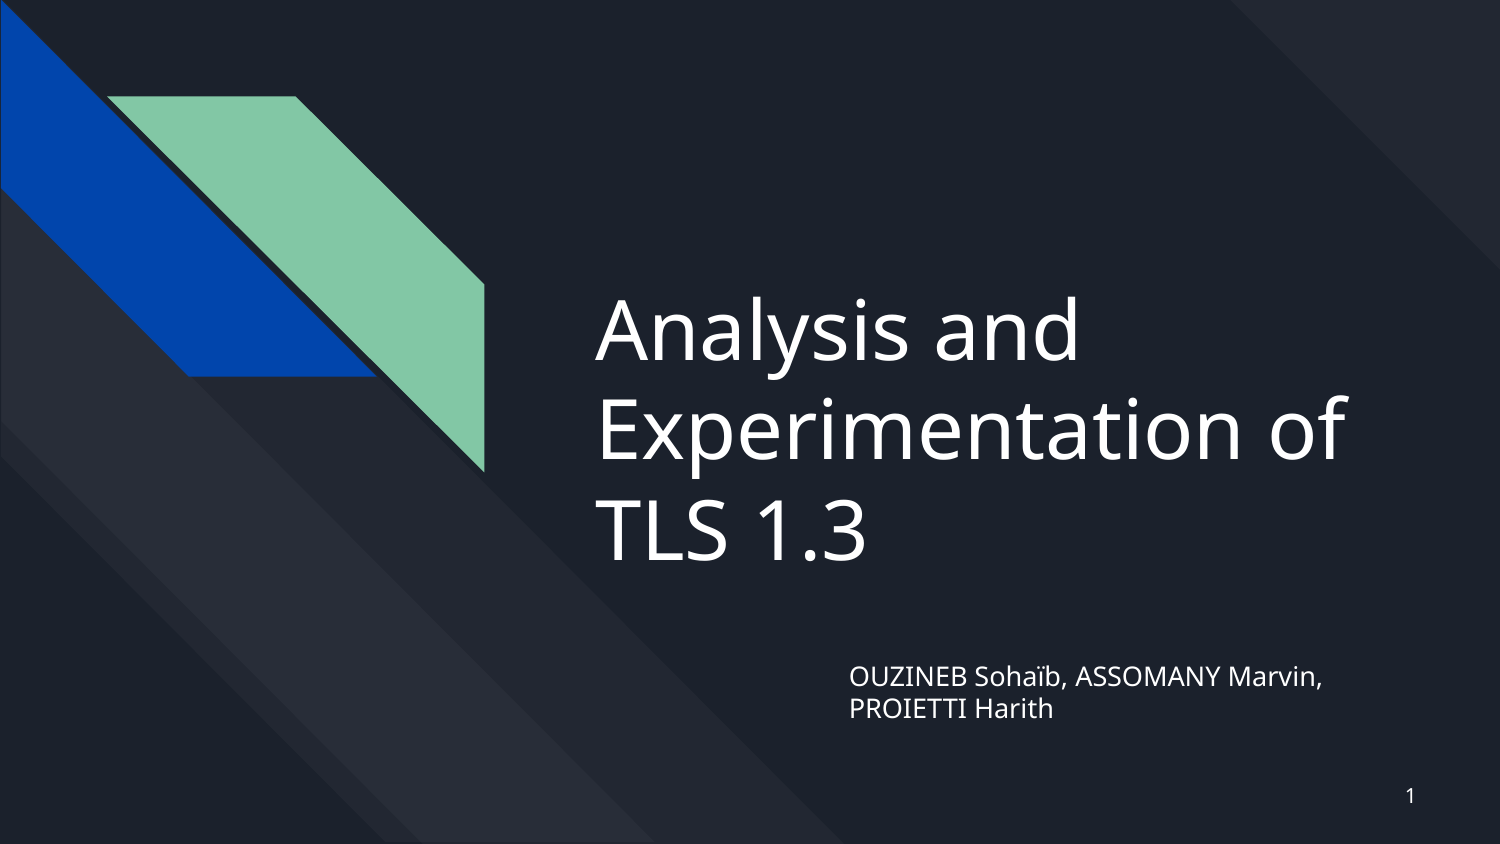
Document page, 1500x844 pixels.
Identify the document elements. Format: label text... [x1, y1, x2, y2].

title Analysis and Experimentation of TLS 1.3 [580, 261, 1404, 521]
subtitle OUZINEB Sohaïb, ASSOMANY Marvin, PROIETTI Harith [833, 643, 1404, 727]
slide_number ‹#› [1389, 764, 1480, 830]
